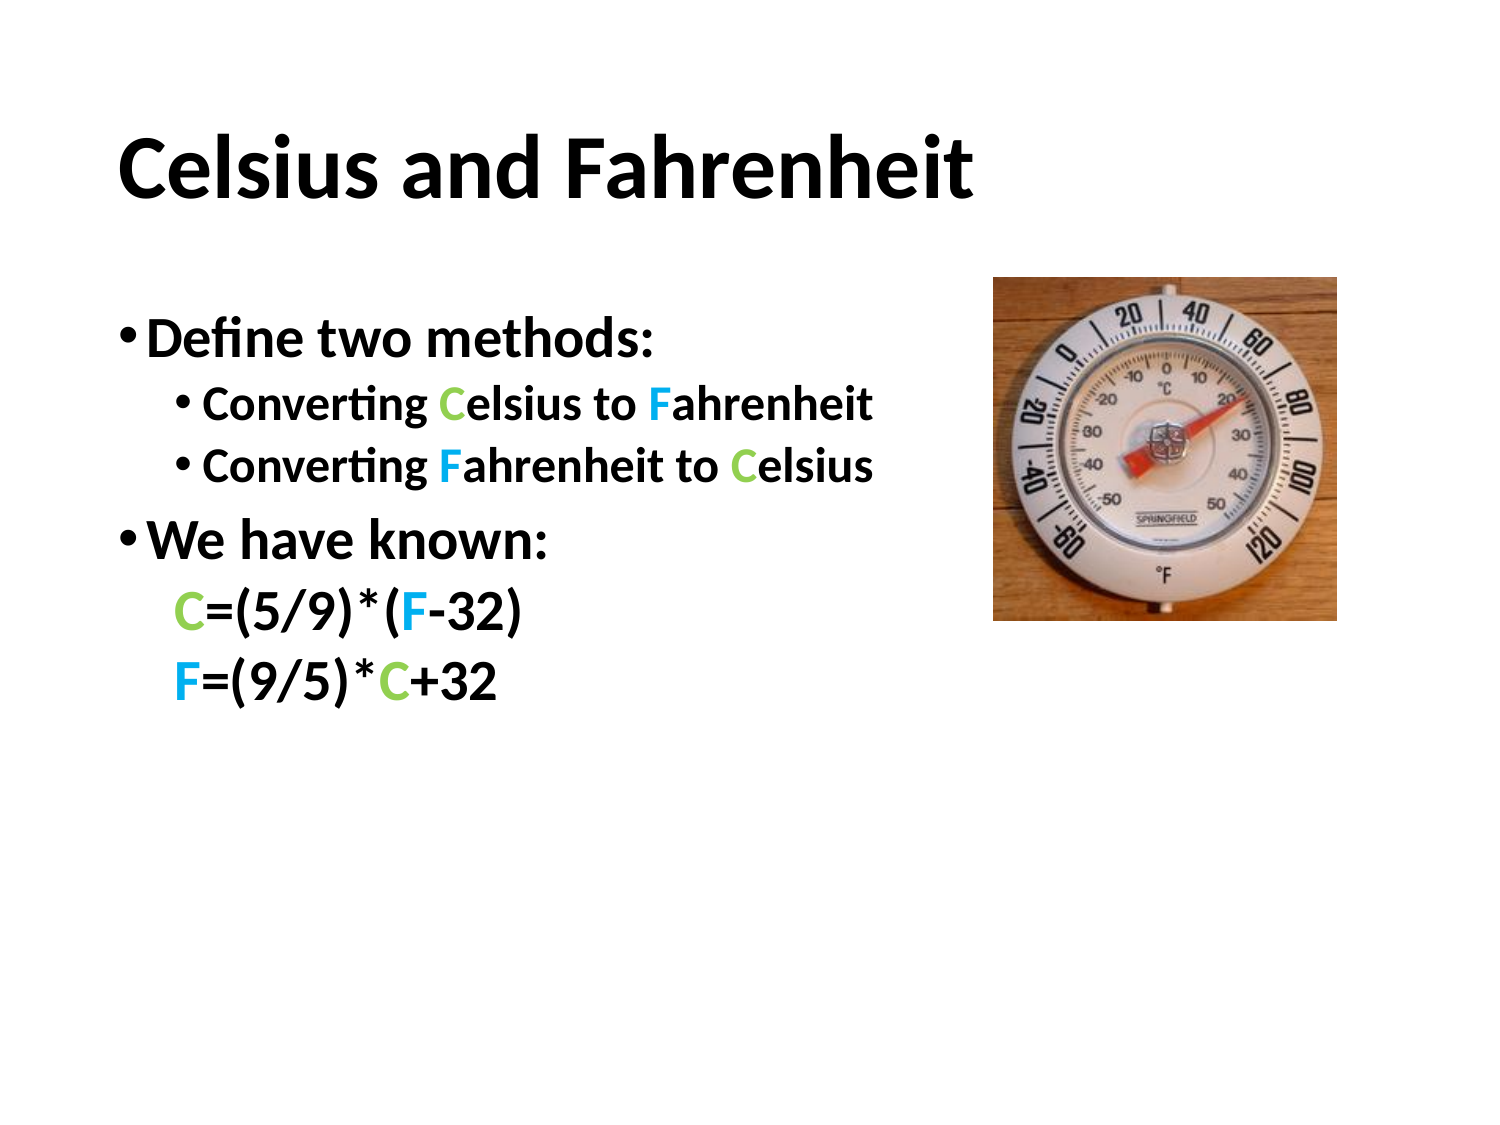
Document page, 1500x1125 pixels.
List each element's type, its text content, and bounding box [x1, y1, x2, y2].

picture [993, 277, 1337, 622]
title Celsius and Fahrenheit [103, 59, 1397, 278]
list Define two methods: Converting Celsius to Fahrenheit Converting Fahrenheit to Celsius We have known: C=(5/9)*(F-32) F=(9/5)*C+32 [103, 299, 1397, 1014]
